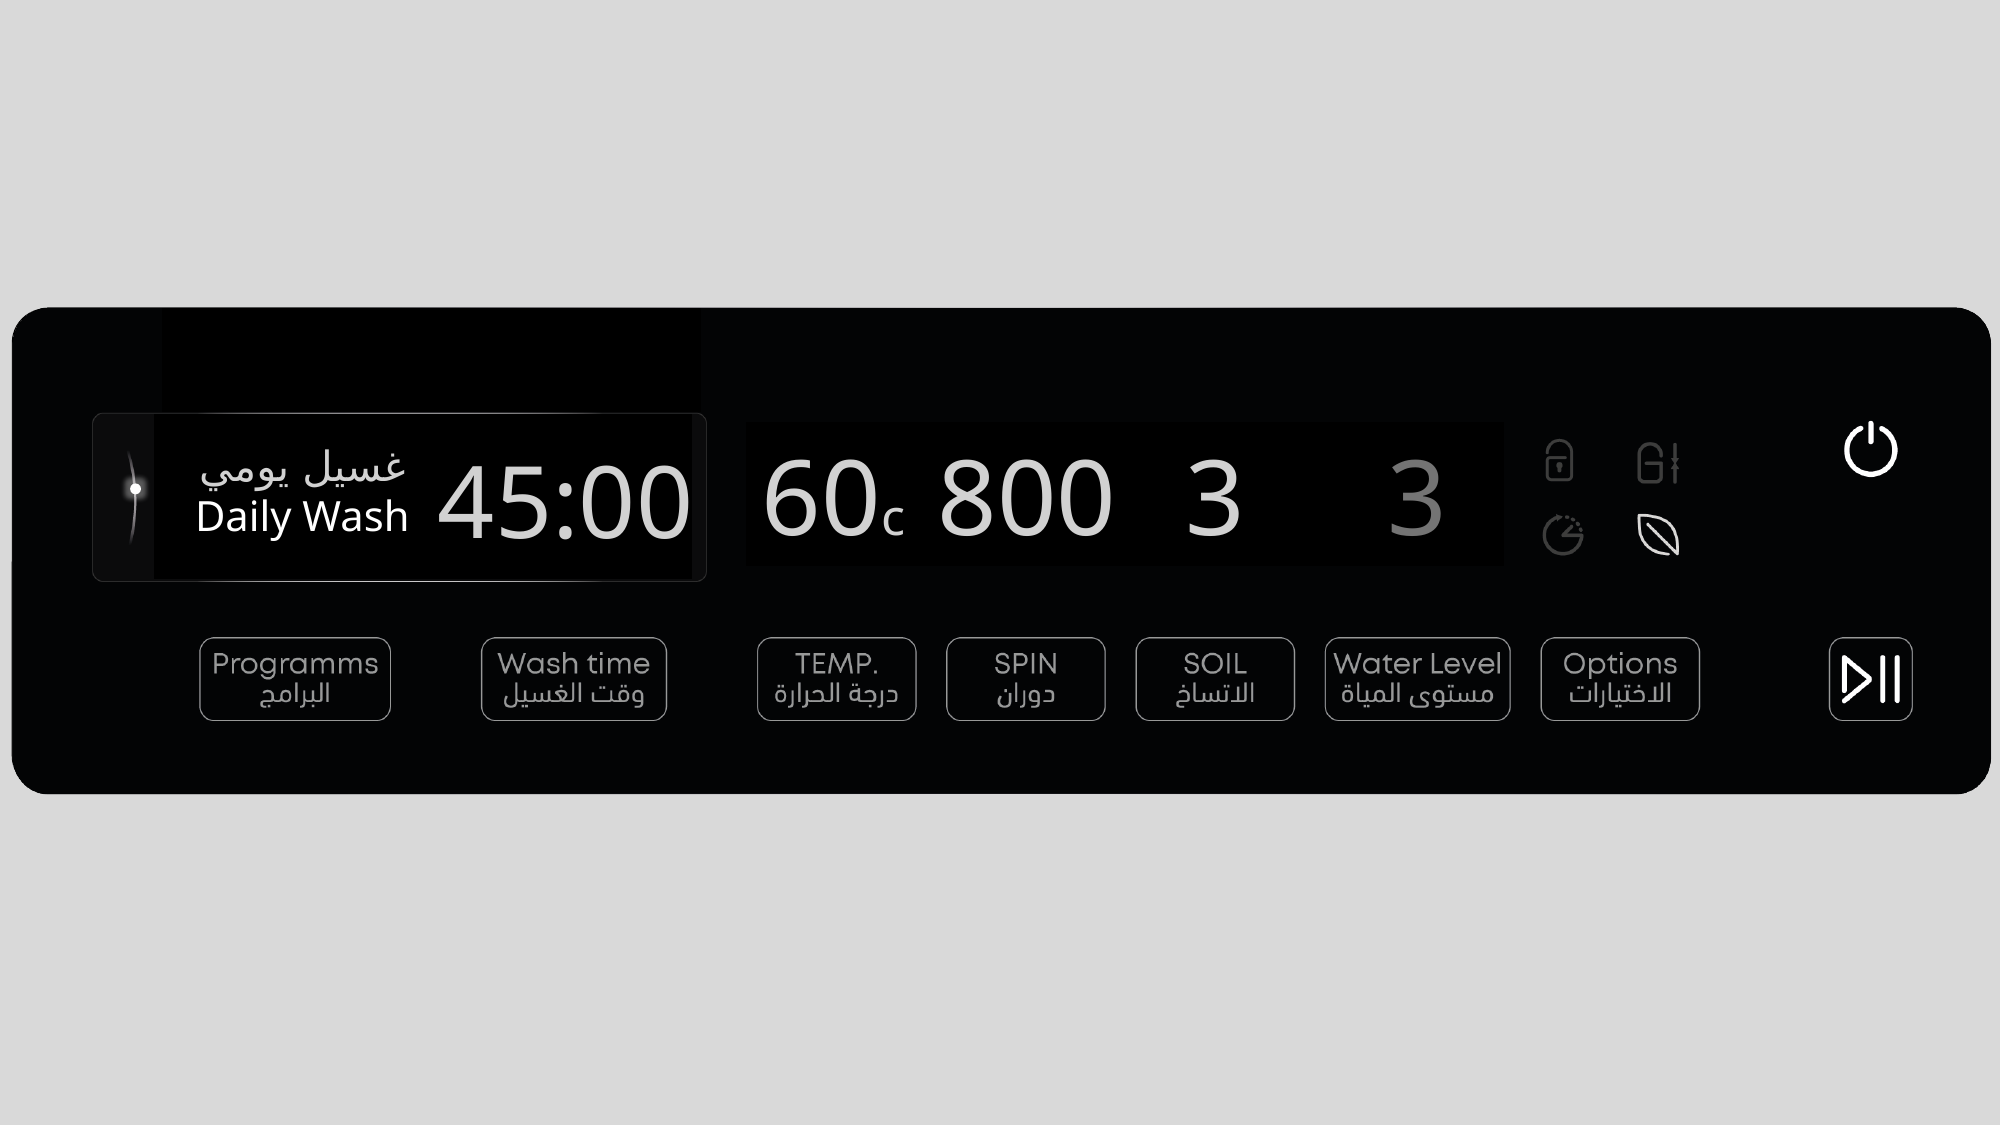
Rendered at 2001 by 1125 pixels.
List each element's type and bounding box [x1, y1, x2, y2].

picture [0, 269, 2000, 856]
